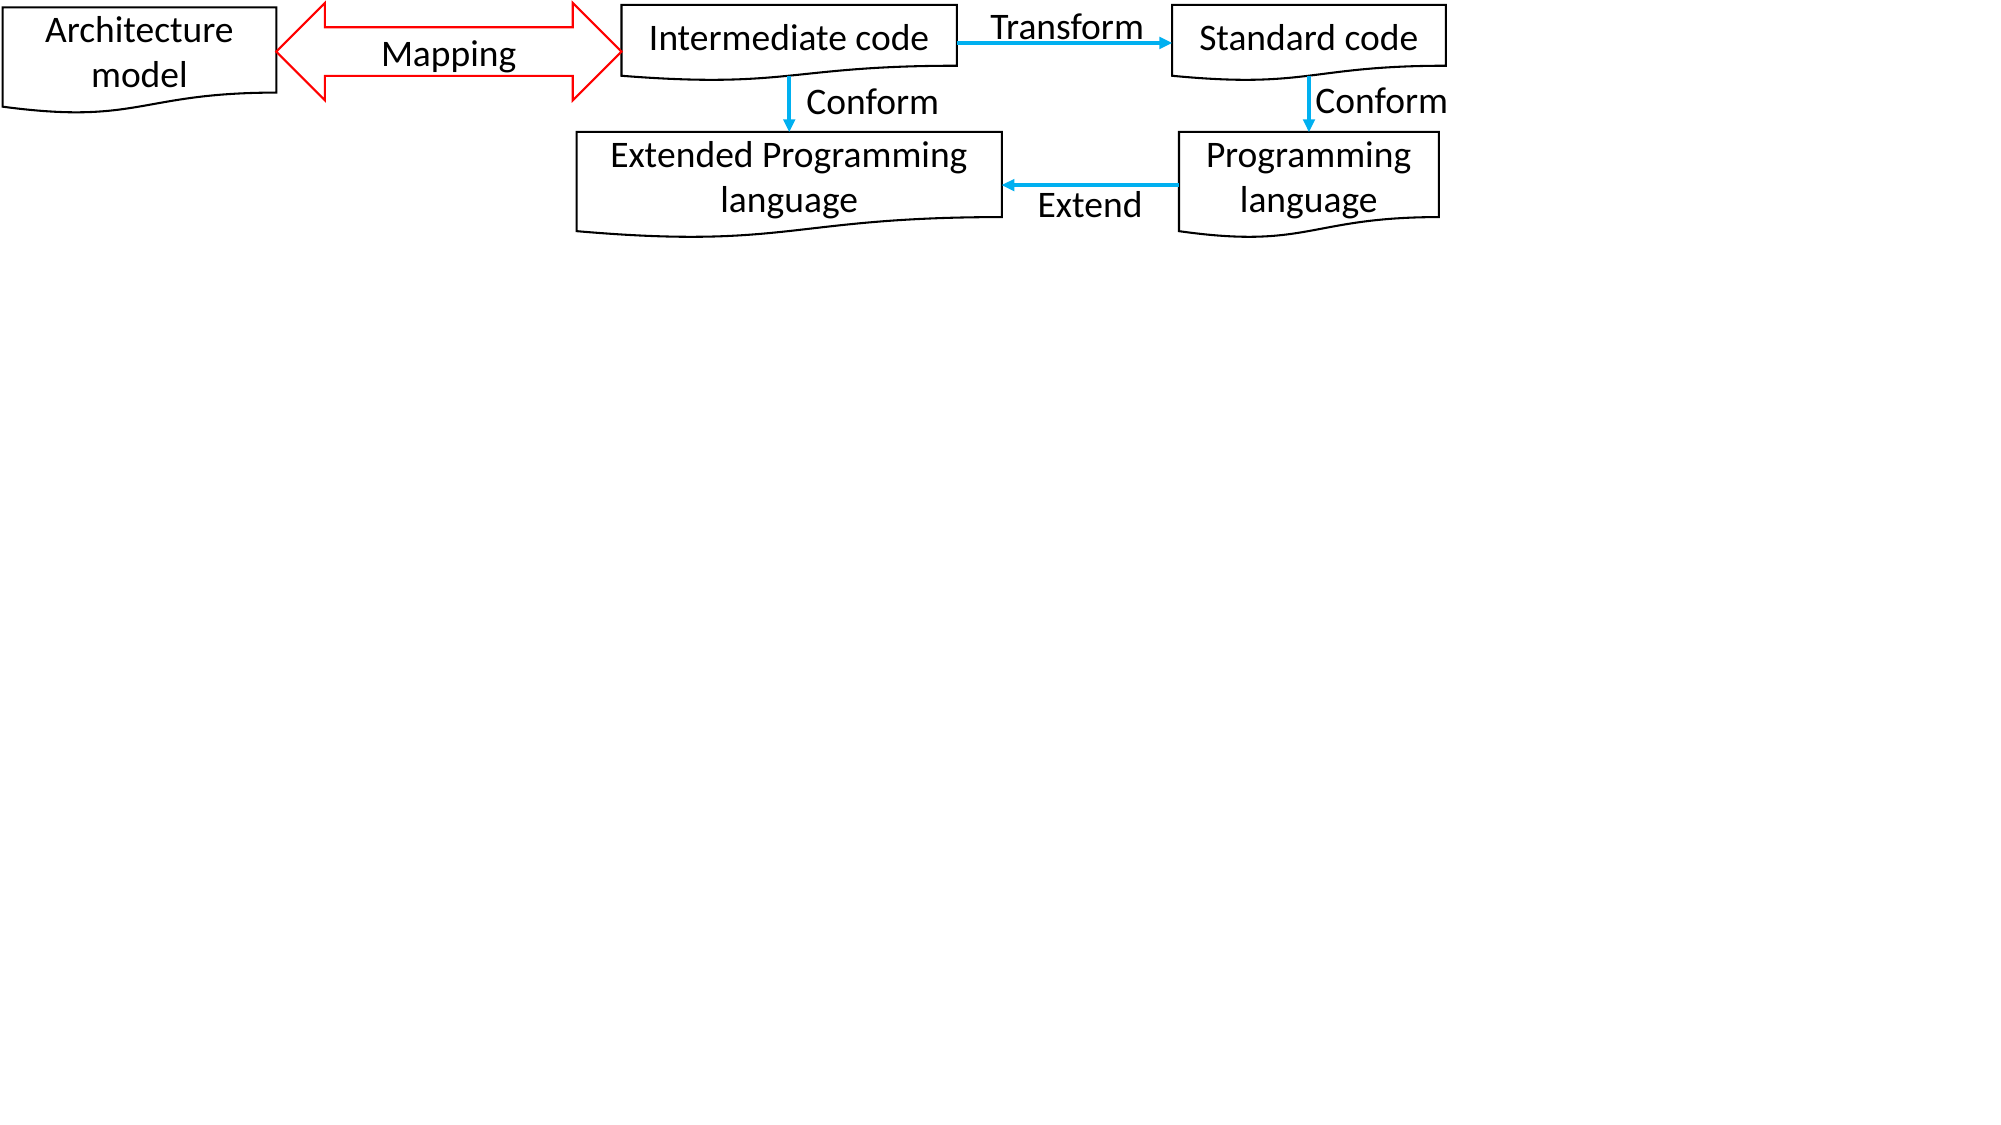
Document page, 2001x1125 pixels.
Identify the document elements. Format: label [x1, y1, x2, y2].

text_box [2, 0, 1470, 239]
